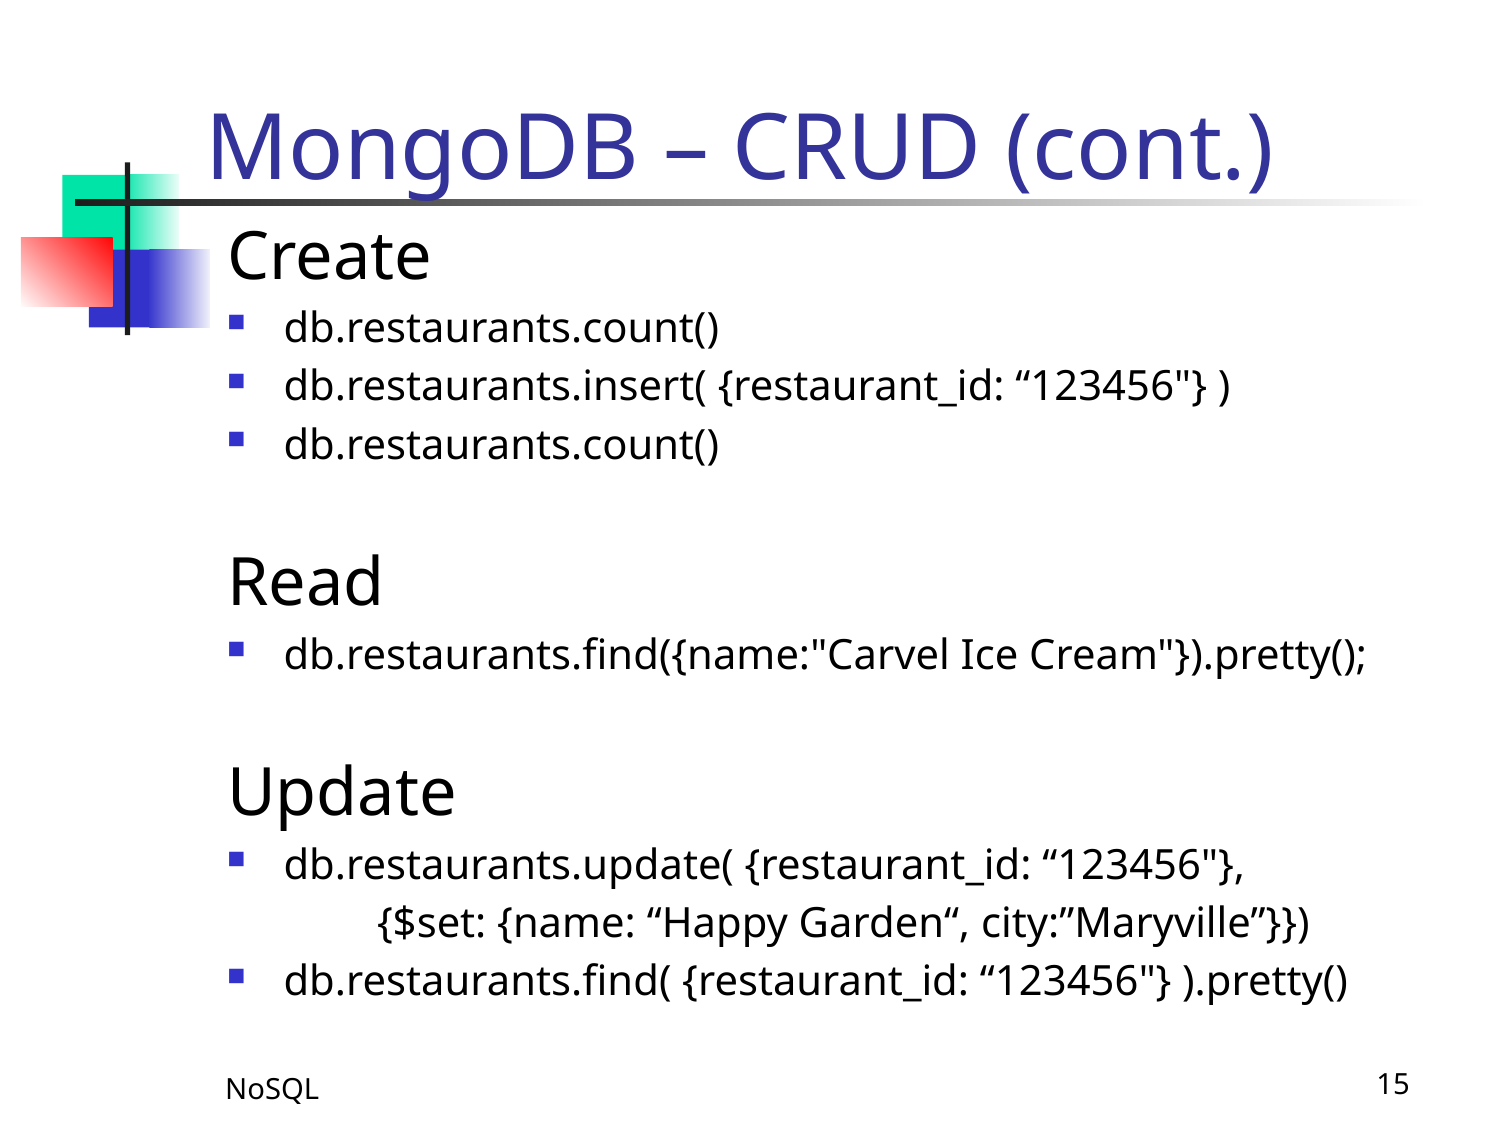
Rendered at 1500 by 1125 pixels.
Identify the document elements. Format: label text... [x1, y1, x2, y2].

slide_number 15 [1112, 1037, 1426, 1113]
title MongoDB – CRUD (cont.) [190, 17, 1470, 206]
list Create db.restaurants.count() db.restaurants.insert( {restaurant_id: “123456"} ) db.restaurants.count() Read db.restaurants.find({name:"Carvel Ice Cream"}).pretty(); Update db.restaurants.update( {restaurant_id: “123456"}, {$set: {name: “Happy Garden“, city:”Maryville”}}) db.restaurants.find( {restaurant_id: “123456"} ).pretty() [211, 204, 1448, 1078]
footer NoSQL [209, 1037, 686, 1113]
